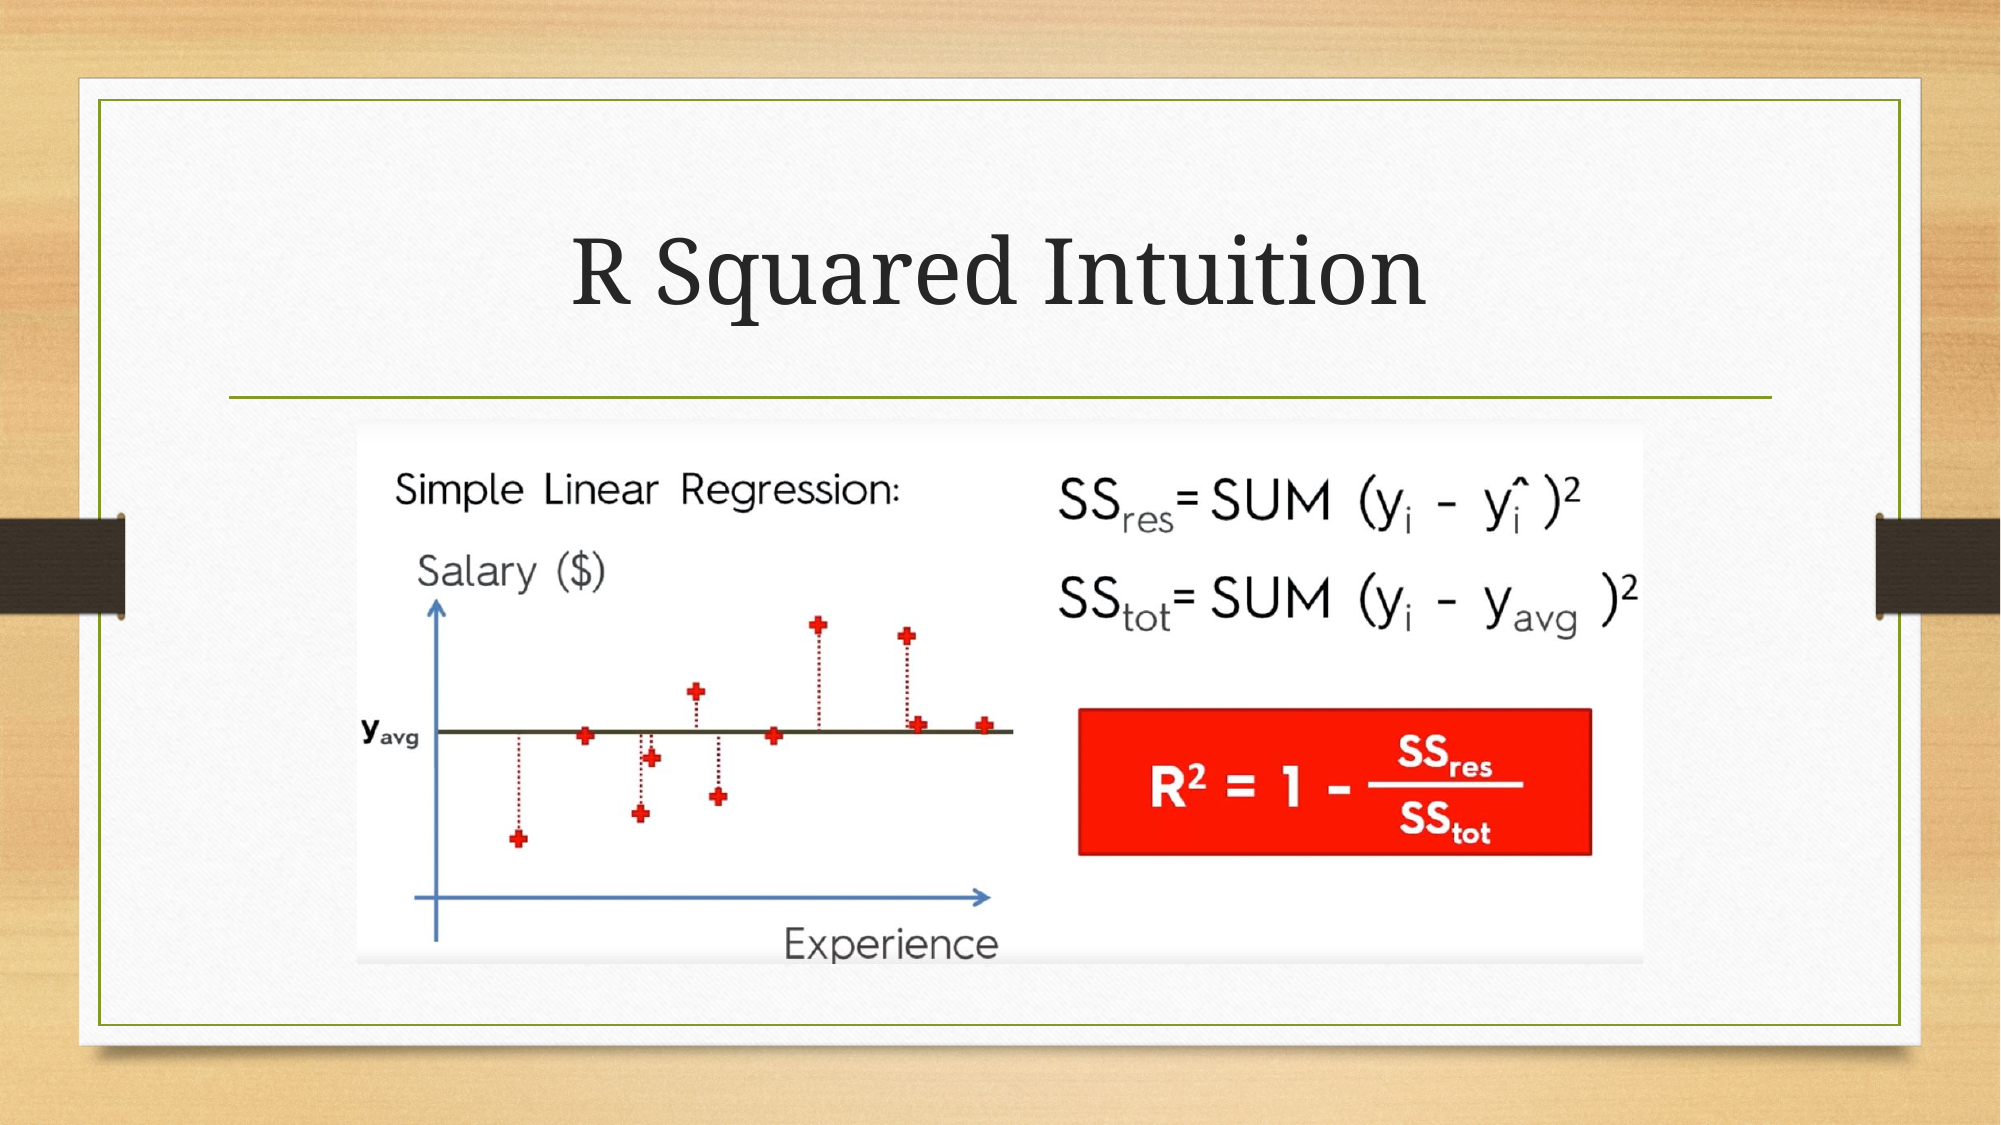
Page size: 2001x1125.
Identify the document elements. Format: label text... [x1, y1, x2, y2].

title R Squared Intuition [212, 161, 1788, 375]
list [357, 419, 1643, 964]
picture [0, 0, 2001, 1125]
